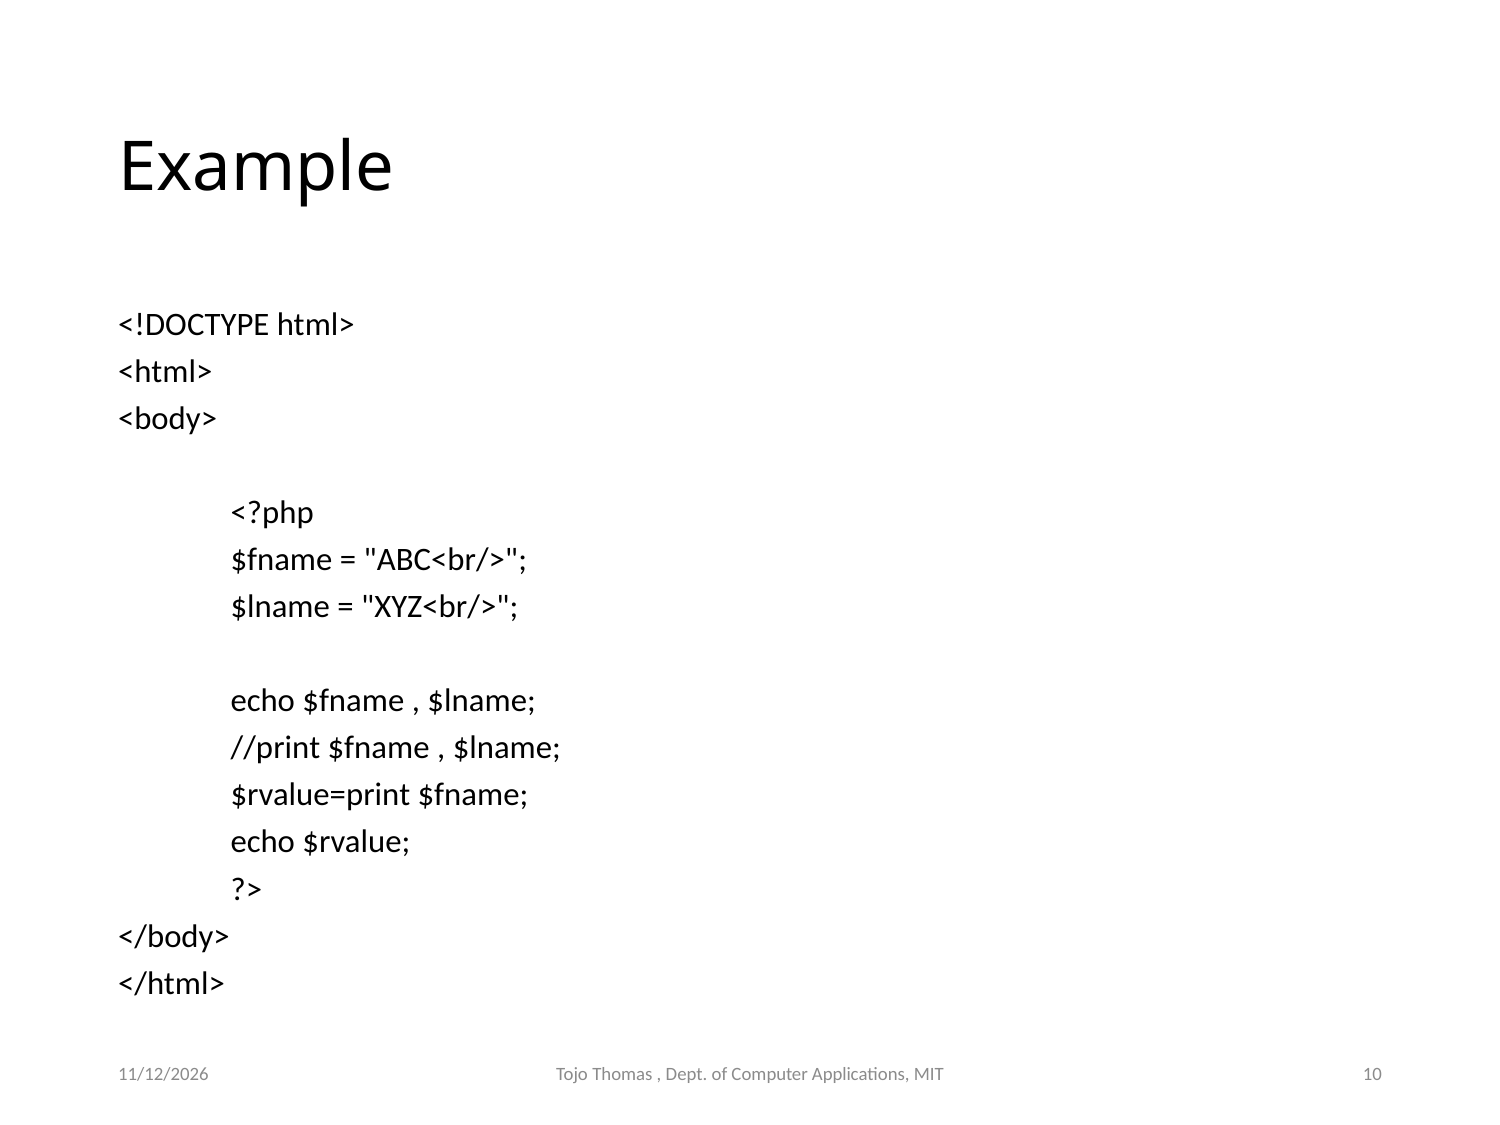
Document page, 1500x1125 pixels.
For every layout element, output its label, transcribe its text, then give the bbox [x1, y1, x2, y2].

title Example [103, 59, 1397, 278]
footer Tojo Thomas , Dept. of Computer Applications, MIT [496, 1042, 1004, 1103]
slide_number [103, 1042, 441, 1103]
list <!DOCTYPE html> <html> <body> <?php $fname = "ABC<br/>"; $lname = "XYZ<br/>"; echo $fname , $lname; //print $fname , $lname; $rvalue=print $fname; echo $rvalue; ?> </body> </html> [103, 299, 1397, 1014]
slide_number 10 [1059, 1042, 1397, 1103]
